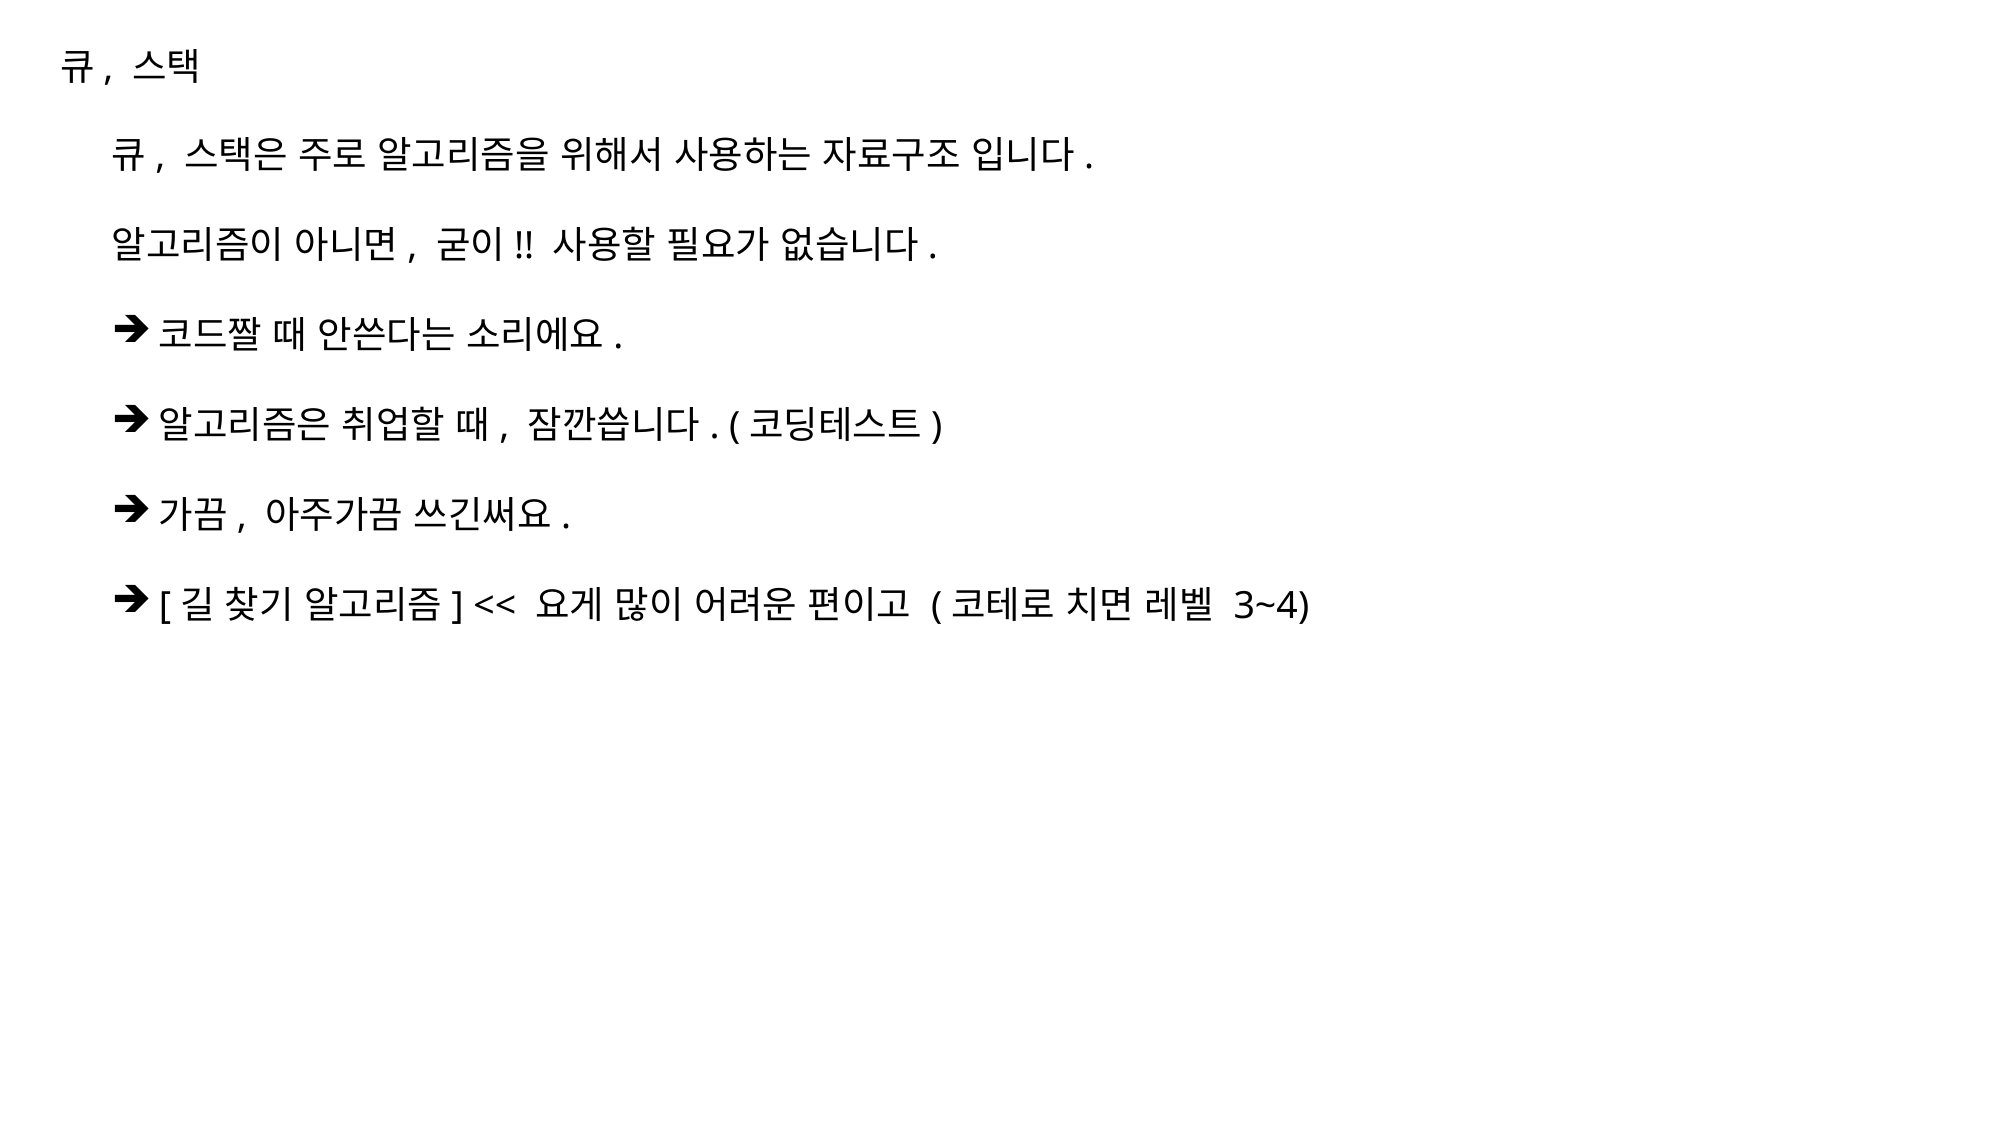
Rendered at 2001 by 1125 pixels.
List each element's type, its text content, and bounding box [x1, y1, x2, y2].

text_box 큐, 스택 [45, 35, 216, 96]
text_box 큐, 스택은 주로 알고리즘을 위해서 사용하는 자료구조 입니다. 알고리즘이 아니면, 굳이!! 사용할 필요가 없습니다. 코드짤 때 안쓴다는 소리에요. 알고리즘은 취업할 때, 잠깐씁니다. (코딩테스트) 가끔, 아주가끔 쓰긴써요. [길 찾기 알고리즘] << 요게 많이 어려운 편이고 (코테로 치면 레벨 3~4) [97, 124, 1325, 634]
